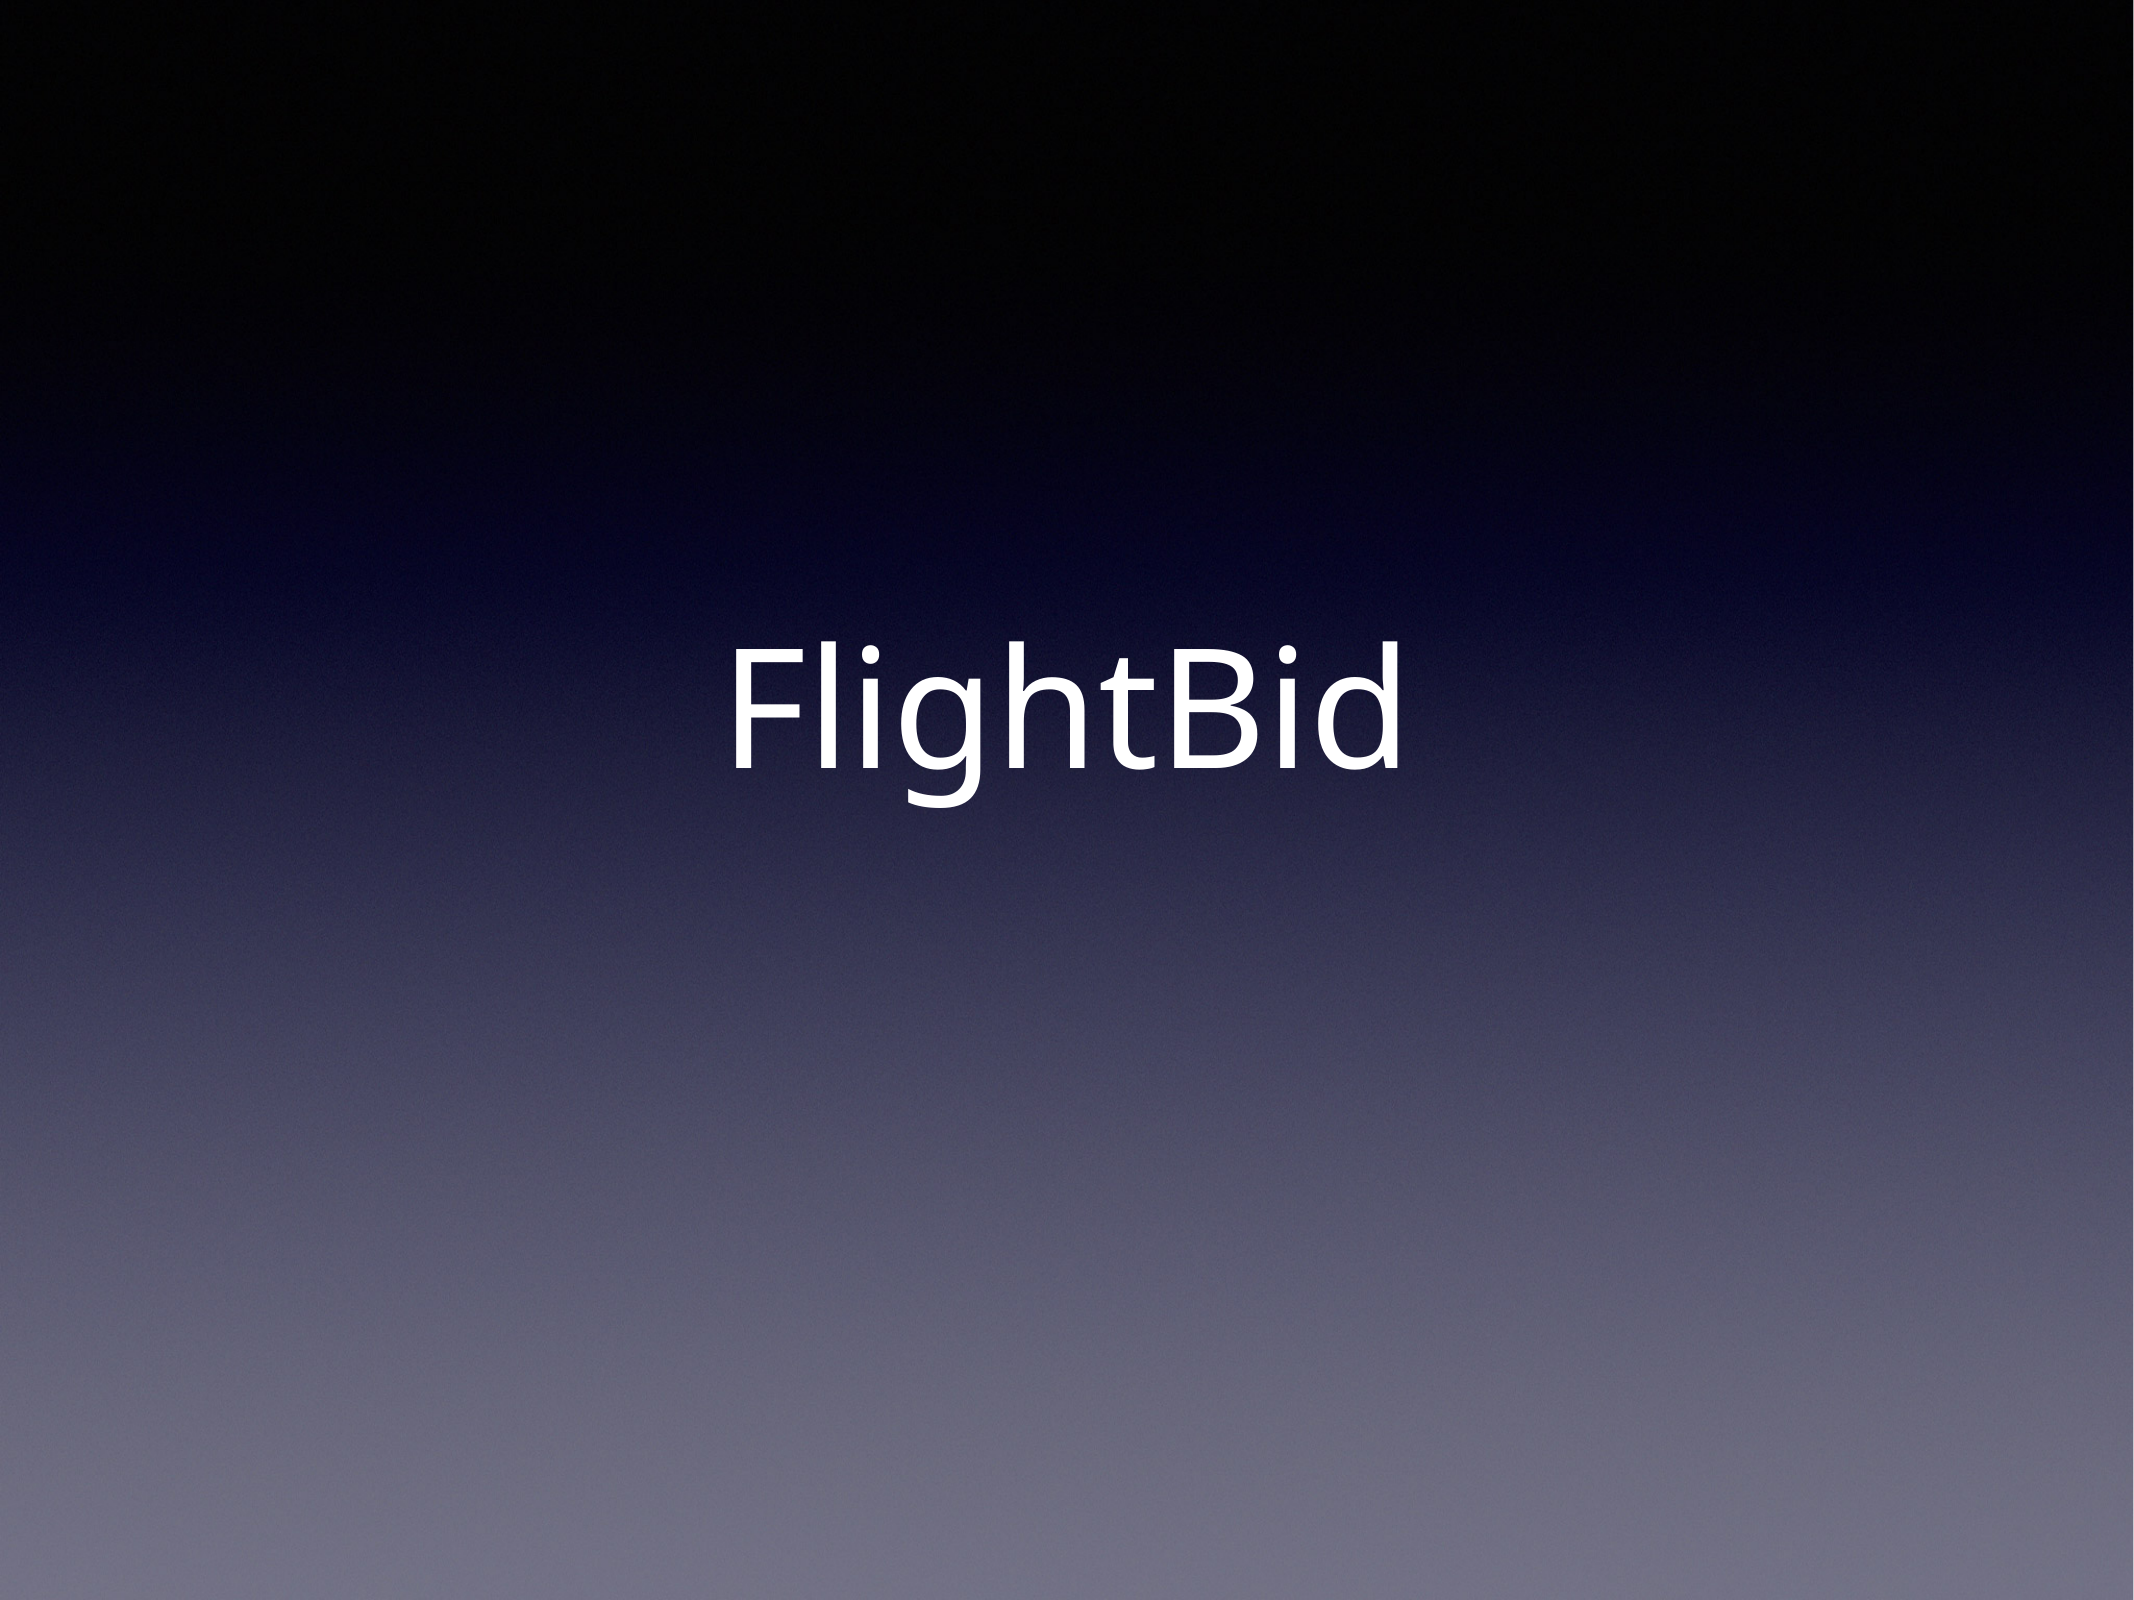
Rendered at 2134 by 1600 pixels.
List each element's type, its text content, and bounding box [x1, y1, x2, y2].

picture [0, 0, 2134, 1600]
title FlightBid [207, 268, 1926, 811]
